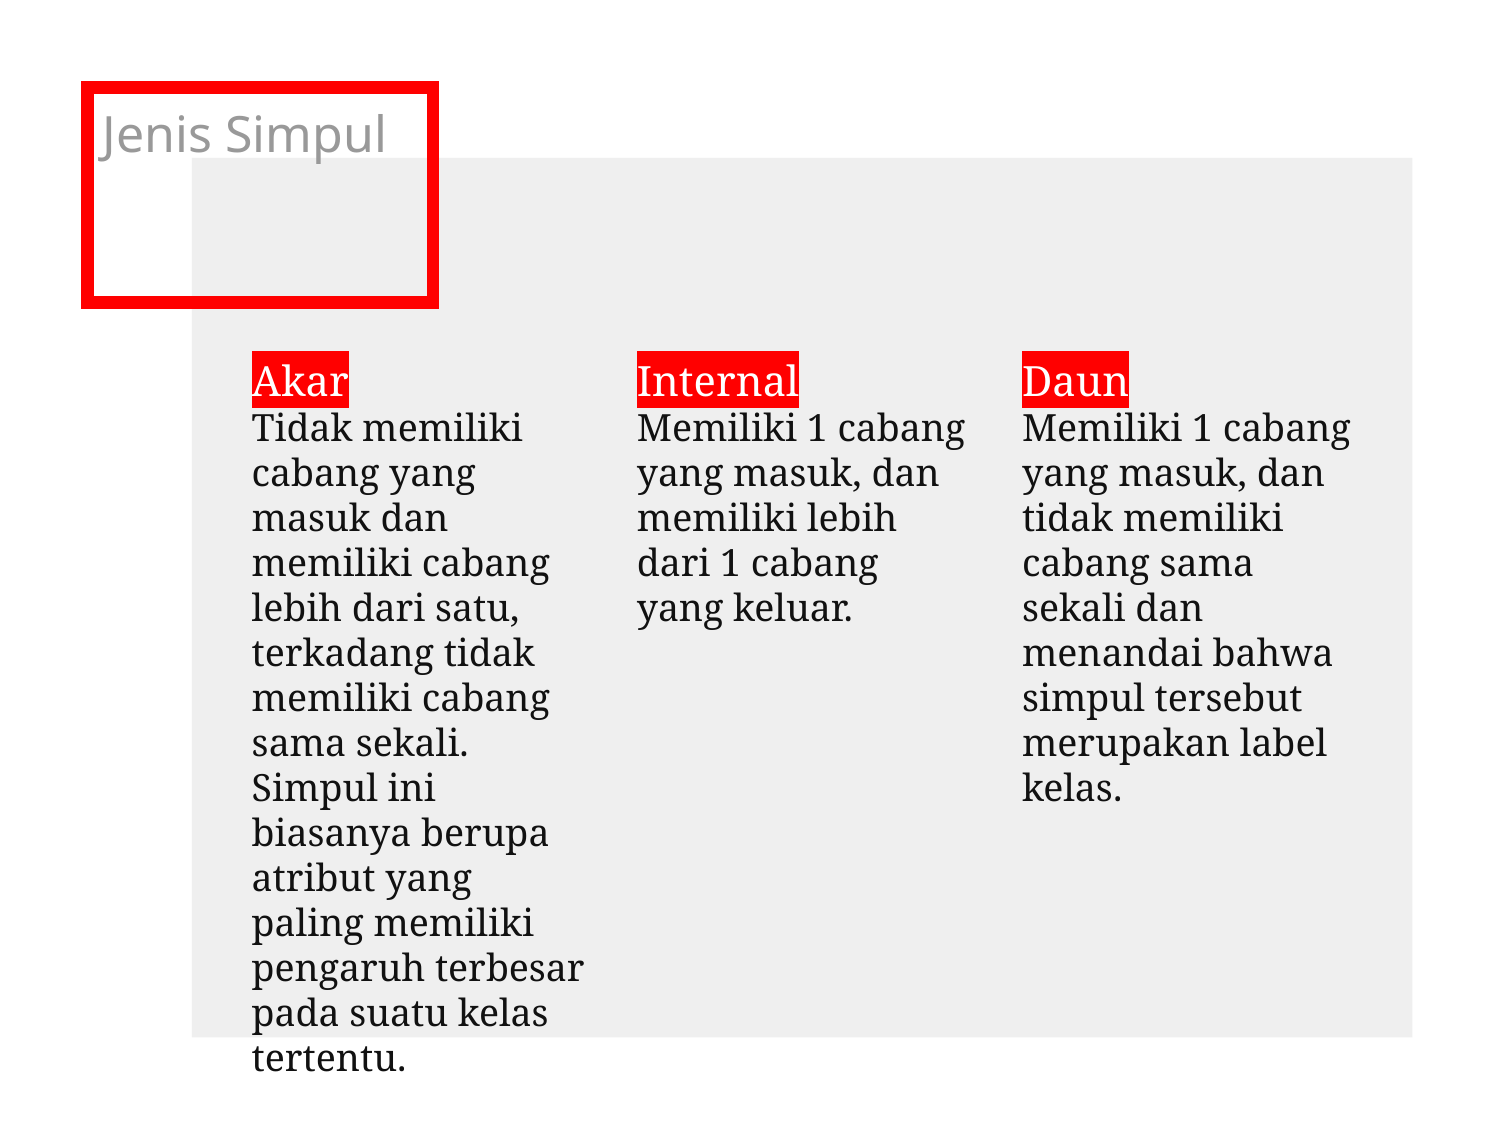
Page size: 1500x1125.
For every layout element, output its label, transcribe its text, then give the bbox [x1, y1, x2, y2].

list Akar Tidak memiliki cabang yang masuk dan memiliki cabang lebih dari satu, terkadang tidak memiliki cabang sama sekali. Simpul ini biasanya berupa atribut yang paling memiliki pengaruh terbesar pada suatu kelas tertentu. [236, 339, 604, 999]
list Internal Memiliki 1 cabang yang masuk, dan memiliki lebih dari 1 cabang yang keluar. [621, 339, 989, 999]
title Jenis Simpul [81, 81, 439, 309]
list Daun Memiliki 1 cabang yang masuk, dan tidak memiliki cabang sama sekali dan menandai bahwa simpul tersebut merupakan label kelas. [1007, 339, 1374, 999]
